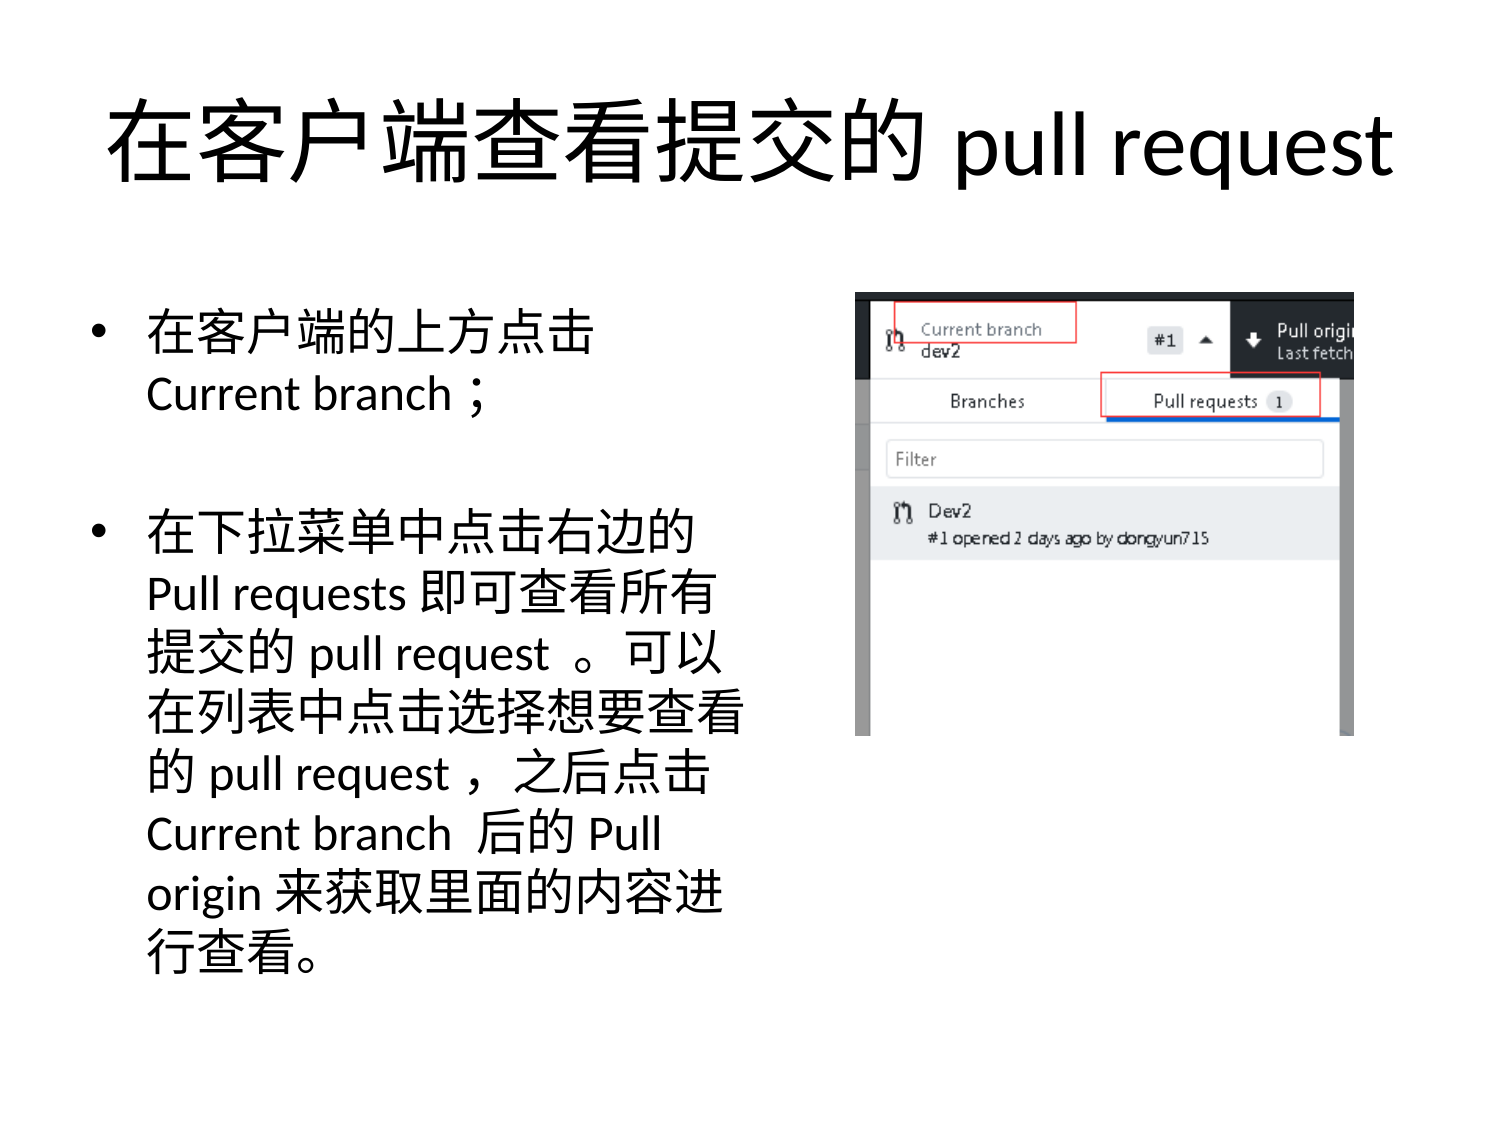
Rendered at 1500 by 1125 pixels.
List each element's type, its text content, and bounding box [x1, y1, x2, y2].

title 在客户端查看提交的pull request [75, 45, 1425, 233]
list 在客户端的上方点击Current branch； 在下拉菜单中点击右边的Pull requests即可查看所有提交的pull request 。可以在列表中点击选择想要查看的pull request，之后点击Current branch 后的Pull origin来获取里面的内容进行查看。 [75, 292, 762, 1005]
picture [855, 292, 1355, 736]
